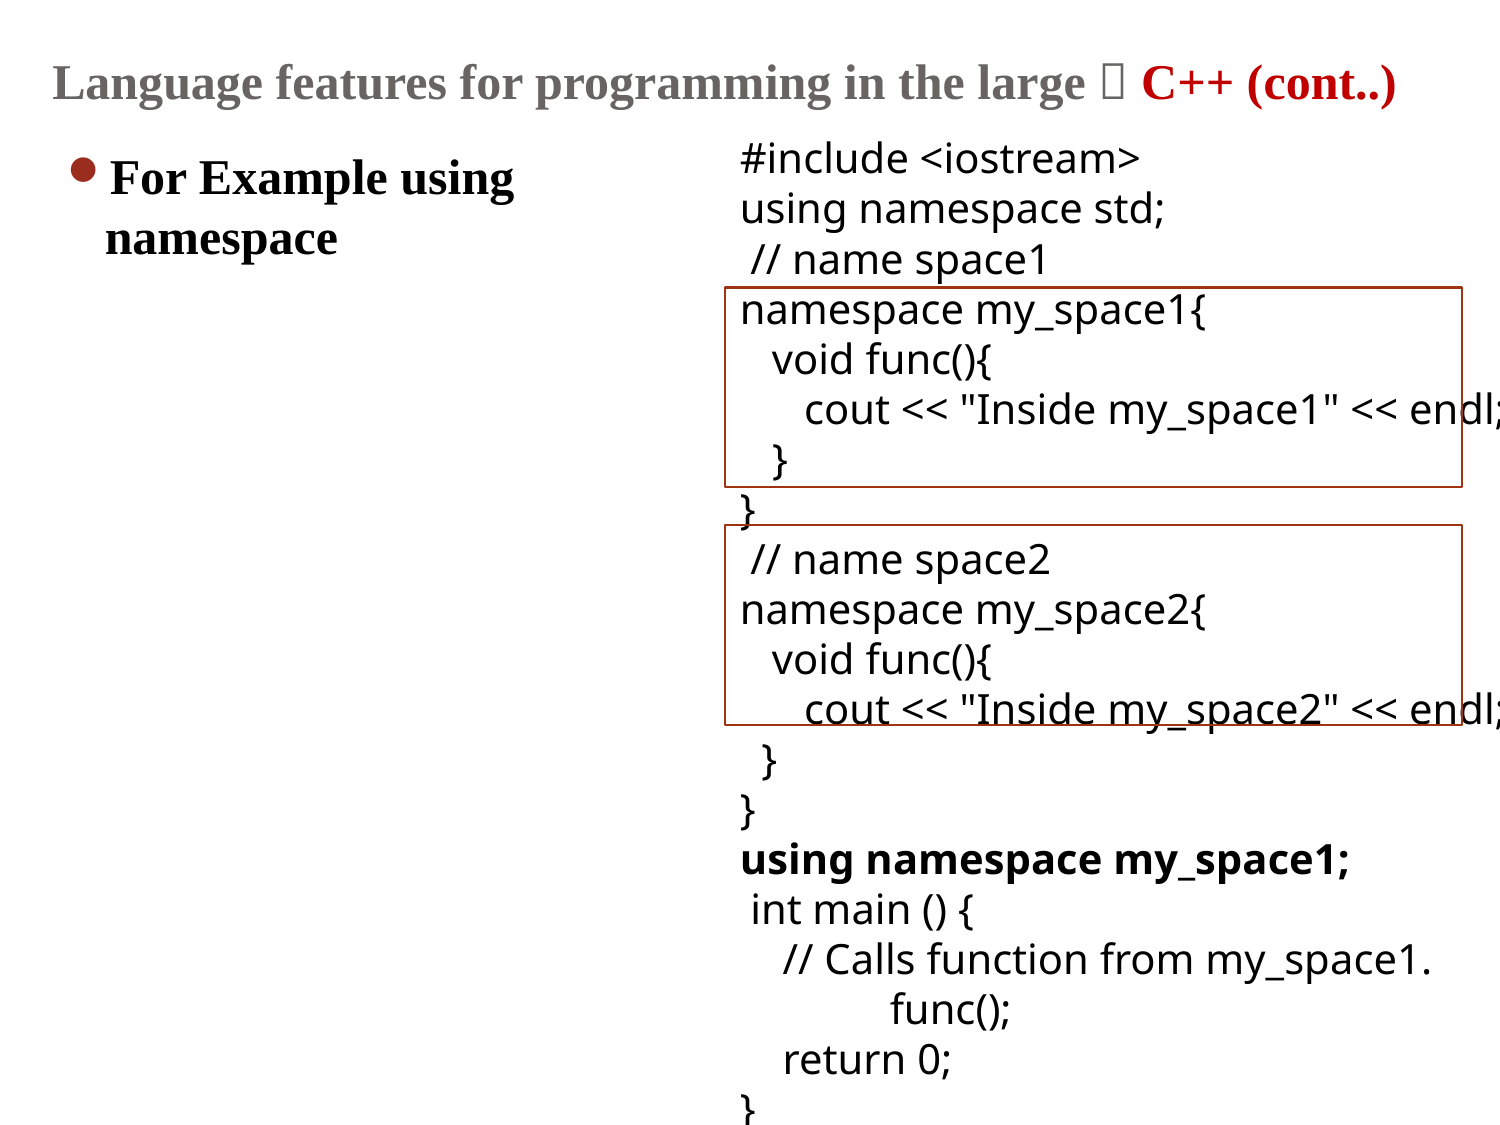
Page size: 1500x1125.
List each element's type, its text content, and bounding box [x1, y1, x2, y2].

text_box [724, 286, 1463, 488]
title Language features for programming in the large  C++ (cont..) [37, 37, 1500, 125]
text_box #include <iostream> using namespace std; // name space1 namespace my_space1{ void func(){ cout << "Inside my_space1" << endl; } } // name space2 namespace my_space2{ void func(){ cout << "Inside my_space2" << endl; } } using namespace my_space1; int main () { // Calls function from my_space1. func(); return 0; } [724, 124, 1500, 1125]
text_box [724, 524, 1463, 726]
list For Example using namespace [0, 137, 700, 988]
